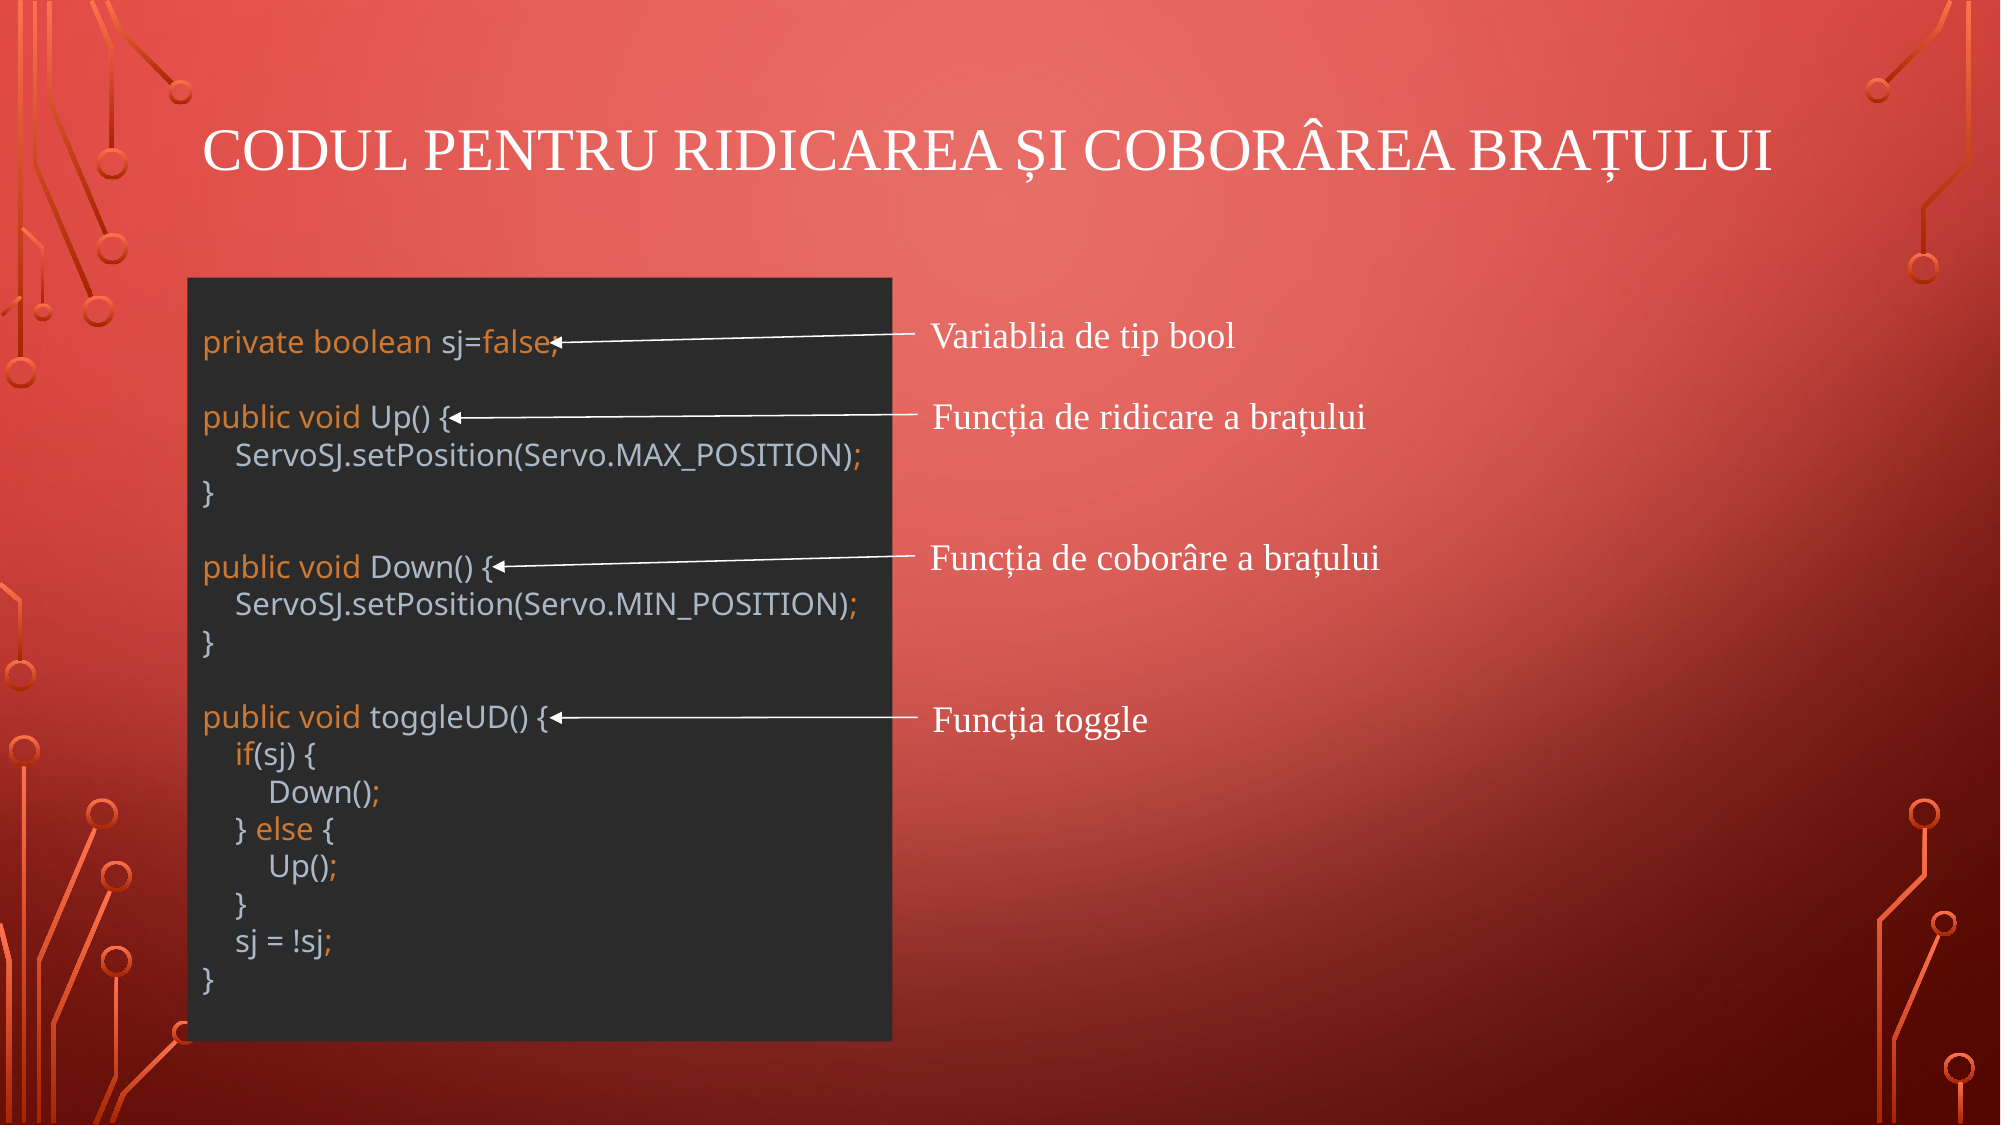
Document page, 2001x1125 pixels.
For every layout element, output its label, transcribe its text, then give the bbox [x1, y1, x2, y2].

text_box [549, 333, 916, 343]
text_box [491, 555, 916, 568]
list private boolean sj=false; public void Up() { ServoSJ.setPosition(Servo.MAX_POSITION); } public void Down() { ServoSJ.setPosition(Servo.MIN_POSITION); } public void toggleUD() { if(sj) { Down(); } else { Up(); } sj = !sj; } [187, 277, 893, 1042]
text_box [448, 414, 918, 419]
text_box Funcția toggle [917, 687, 1258, 748]
text_box Funcția de coborâre a brațului [915, 525, 1404, 586]
text_box Variablia de tip bool [914, 303, 1258, 364]
title Codul pentru ridicarea și coborârea brațului [187, 29, 1813, 272]
text_box Funcția de ridicare a brațului [917, 384, 1401, 445]
